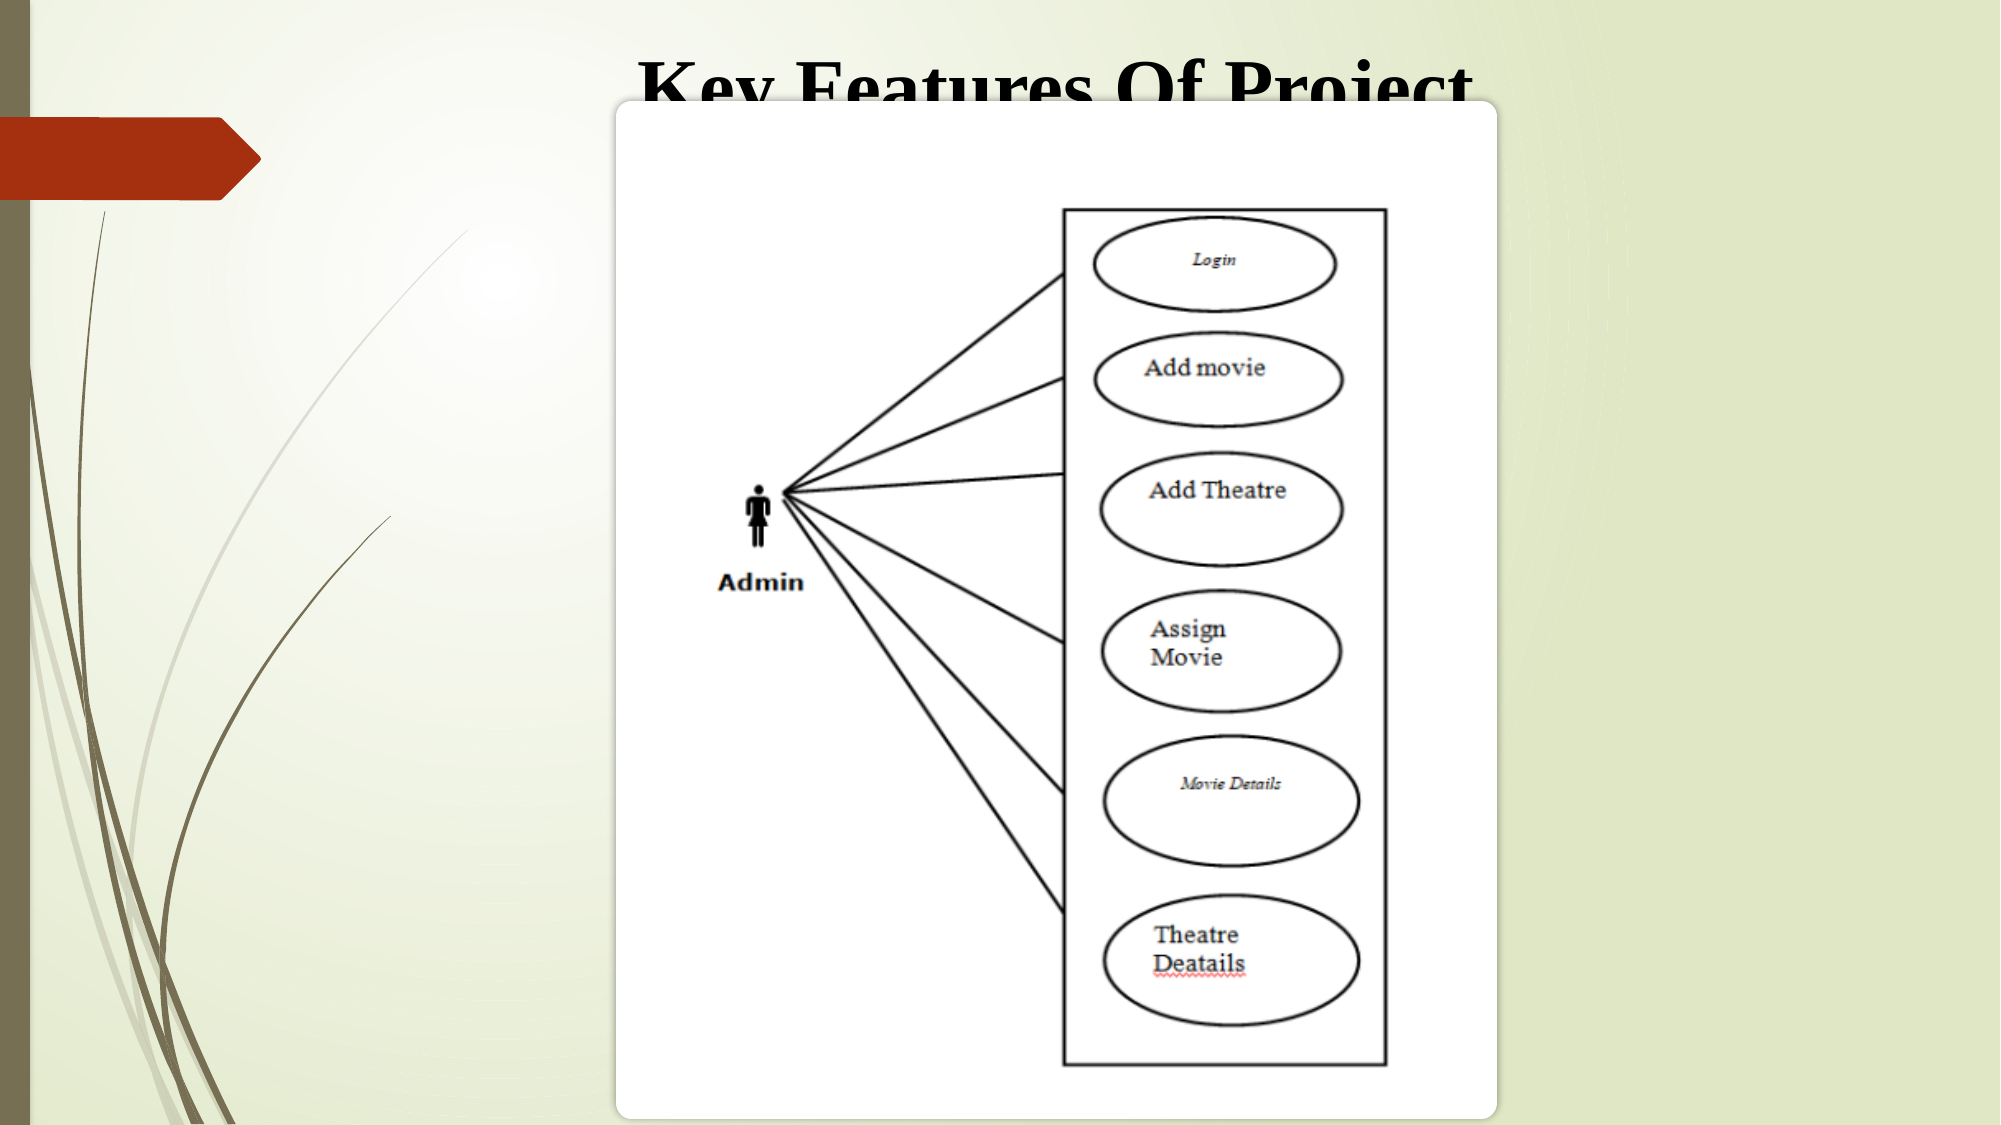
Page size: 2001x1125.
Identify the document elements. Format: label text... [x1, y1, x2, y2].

picture [646, 131, 1466, 1088]
title Key Features Of Project [325, 27, 1788, 238]
